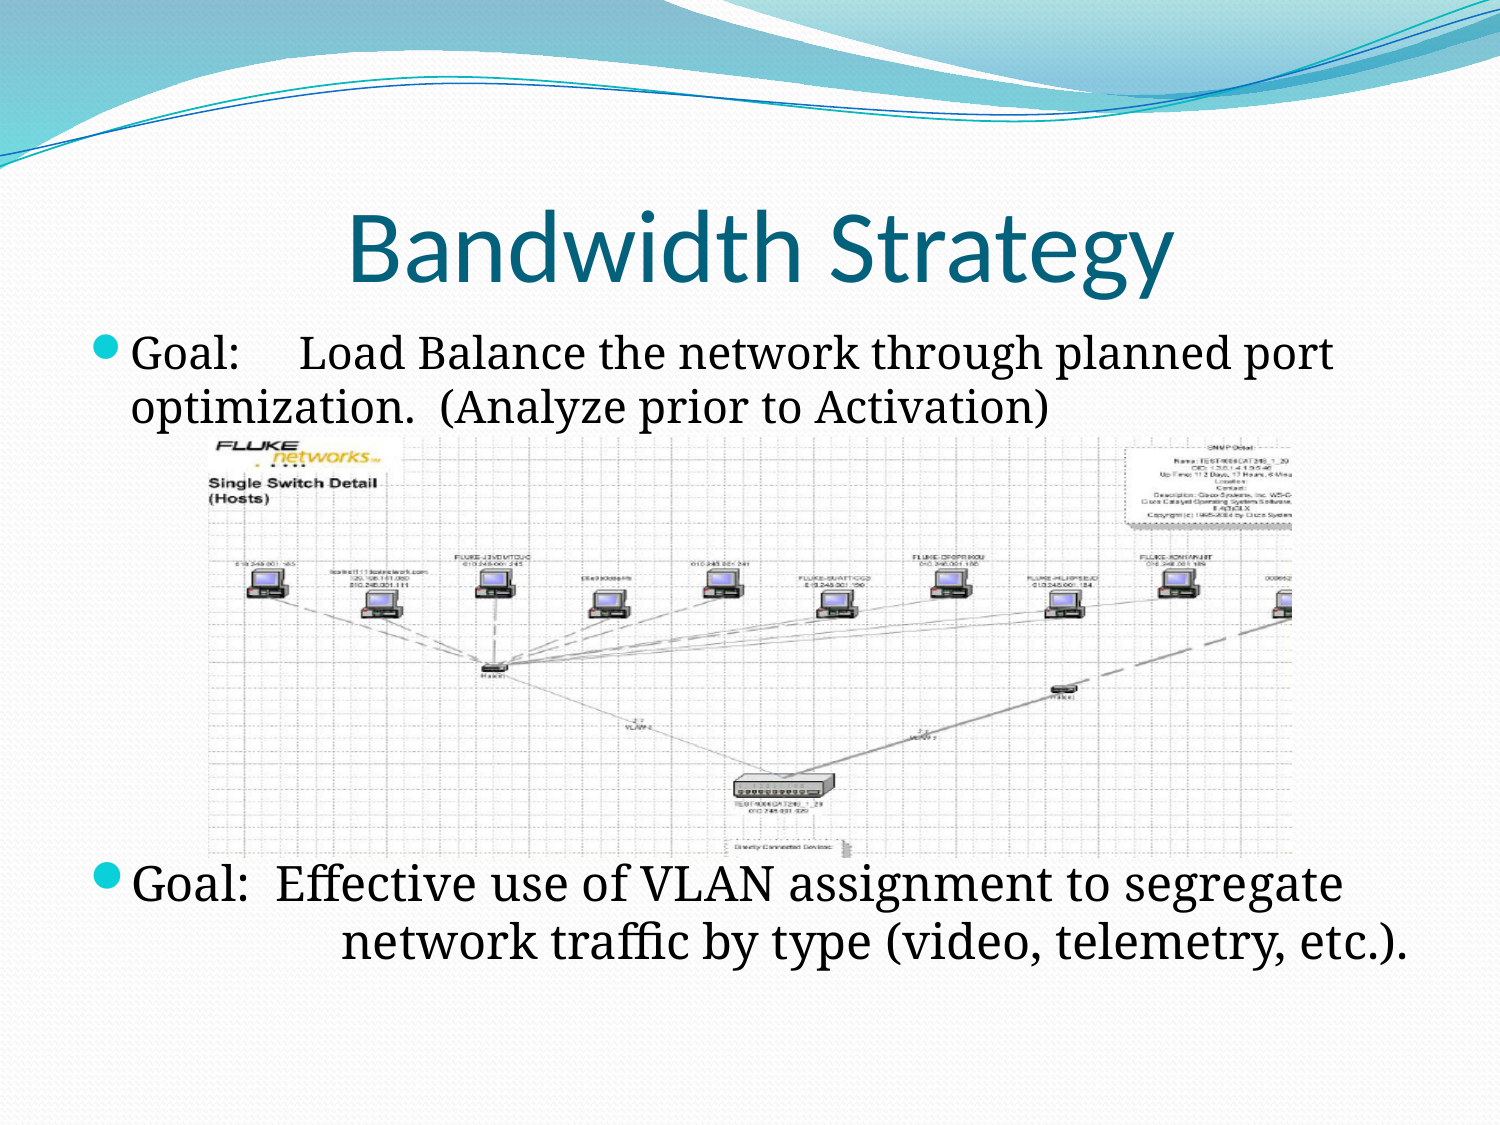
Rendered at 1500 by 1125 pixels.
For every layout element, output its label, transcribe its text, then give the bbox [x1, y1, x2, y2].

title Bandwidth Strategy [75, 115, 1425, 303]
list Goal: Load Balance the network through planned port optimization. (Analyze prior to Activation) Goal: Effective use of VLAN assignment to segregate network traffic by type (video, telemetry, etc.). [75, 317, 1425, 1038]
picture [208, 437, 1292, 858]
